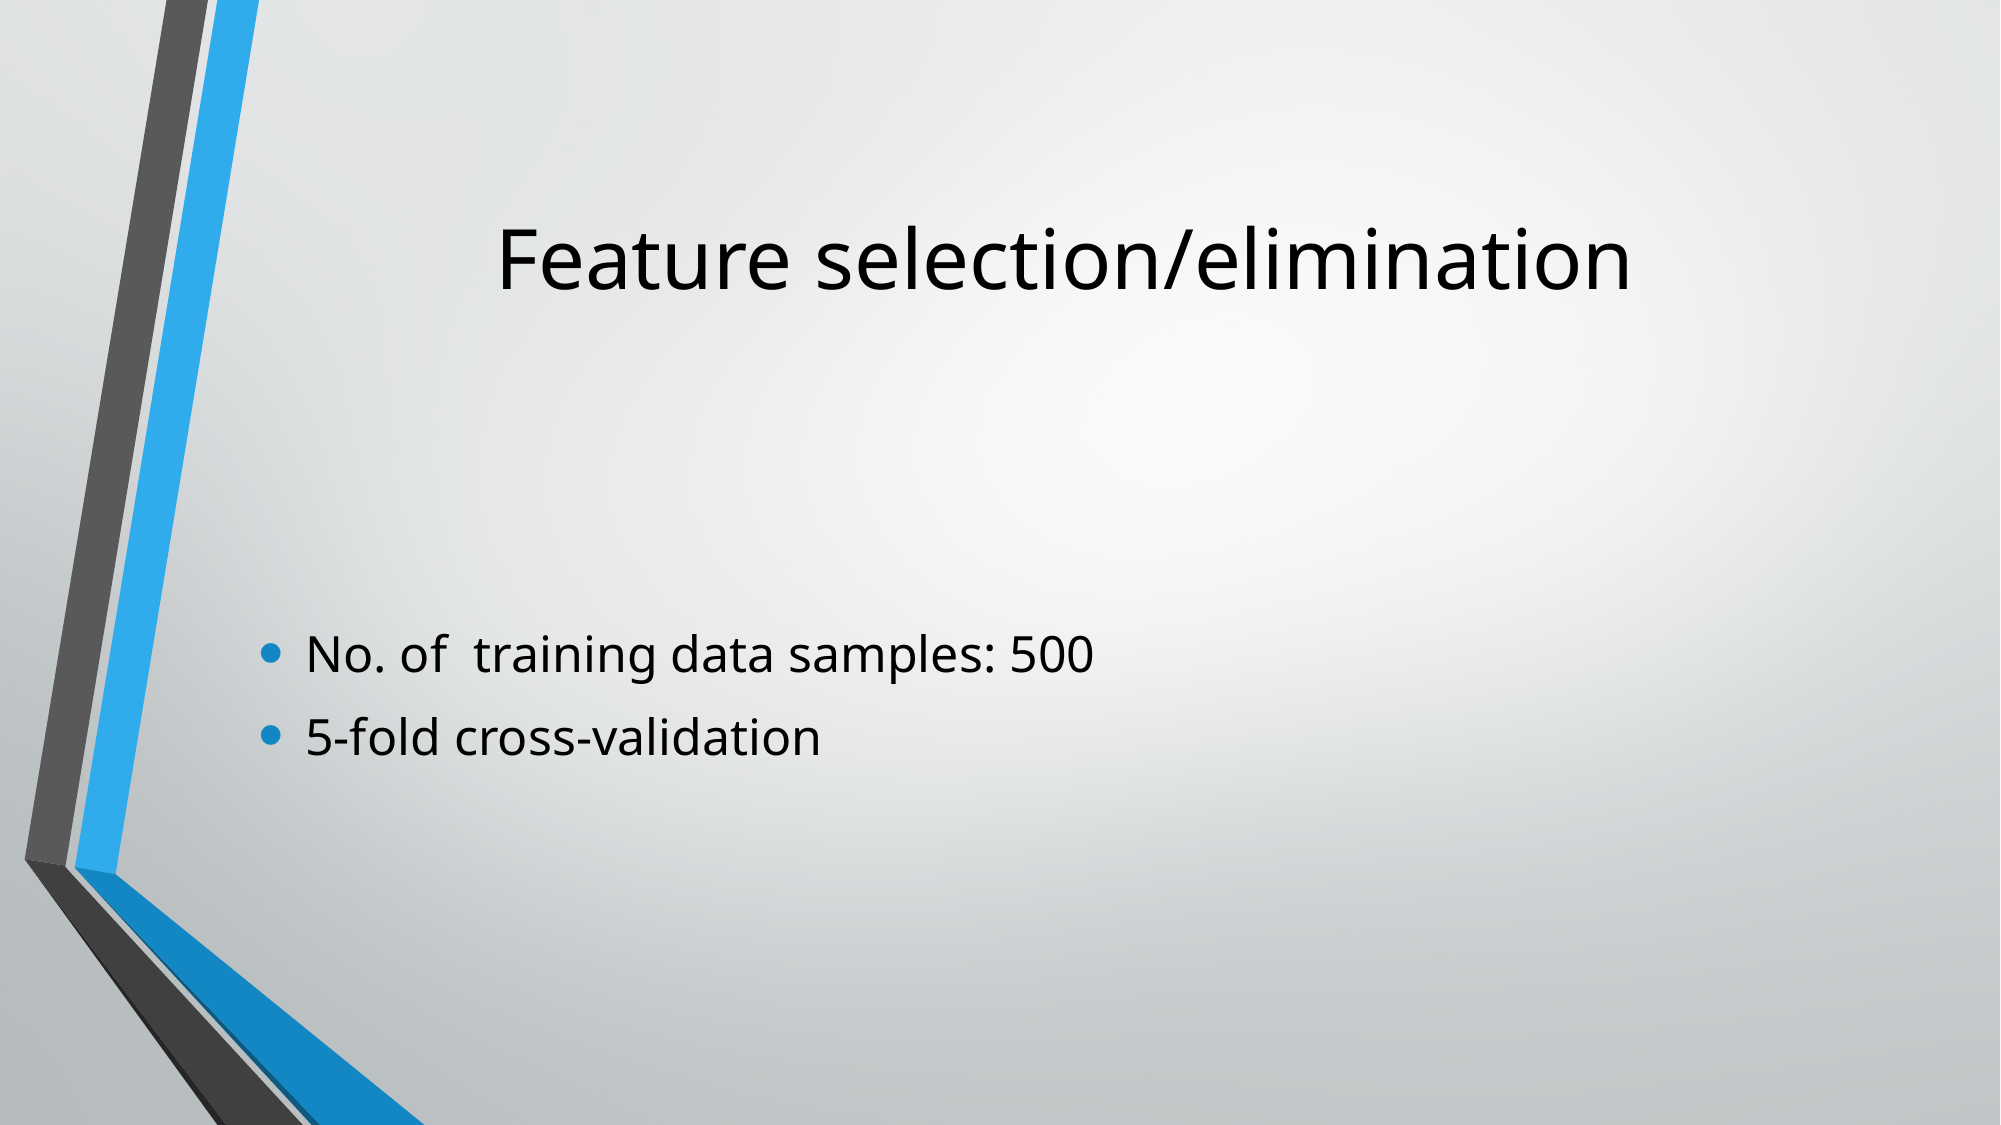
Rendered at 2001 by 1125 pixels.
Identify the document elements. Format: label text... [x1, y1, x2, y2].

title Feature selection/elimination [243, 112, 1887, 400]
list No. of training data samples: 500 5-fold cross-validation [243, 437, 1887, 950]
